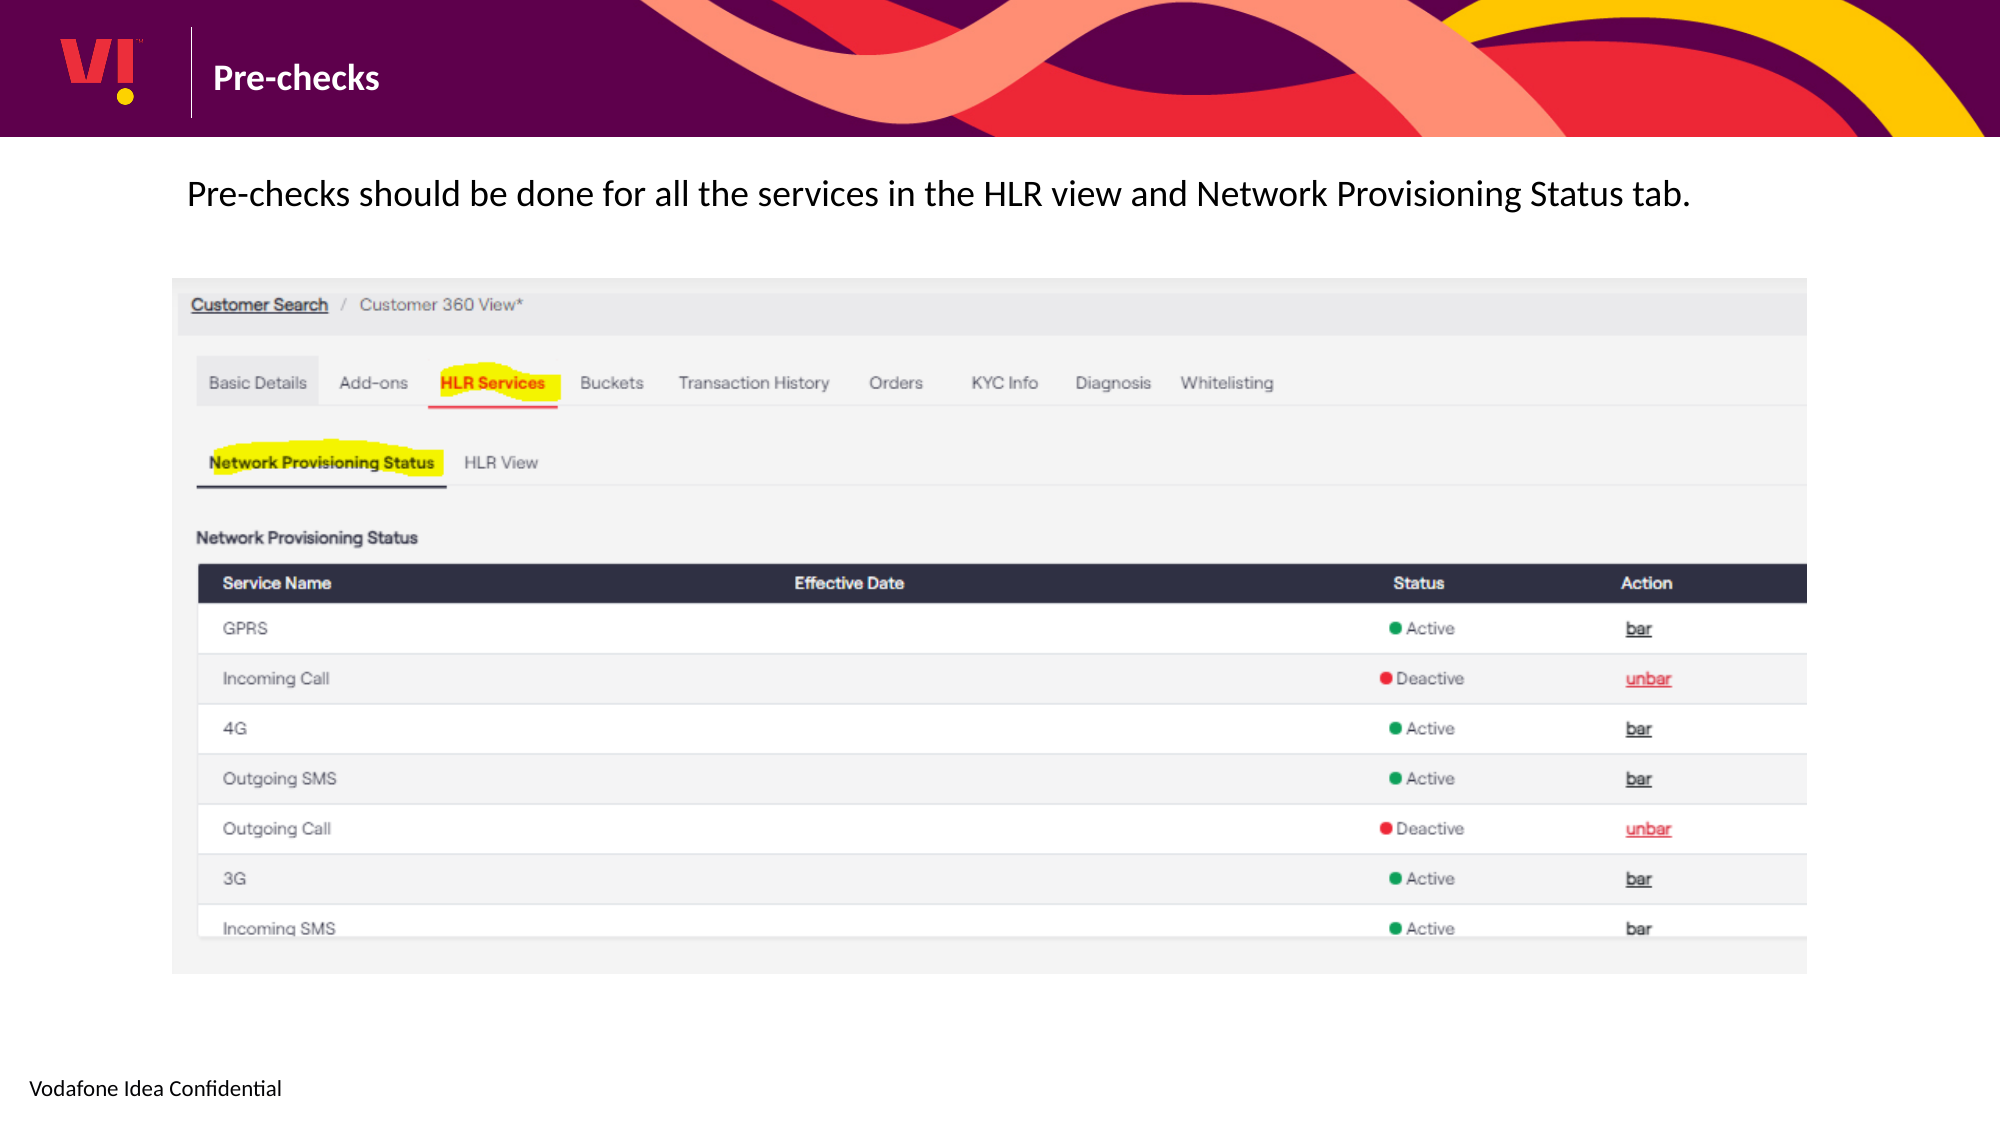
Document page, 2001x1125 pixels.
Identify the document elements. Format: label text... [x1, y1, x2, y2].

text_box Pre-checks should be done for all the services in the HLR view and Network Provisioning Status tab. [172, 161, 1807, 222]
picture [172, 278, 1807, 974]
text_box Pre-checks [198, 45, 396, 106]
picture [0, 0, 2000, 137]
